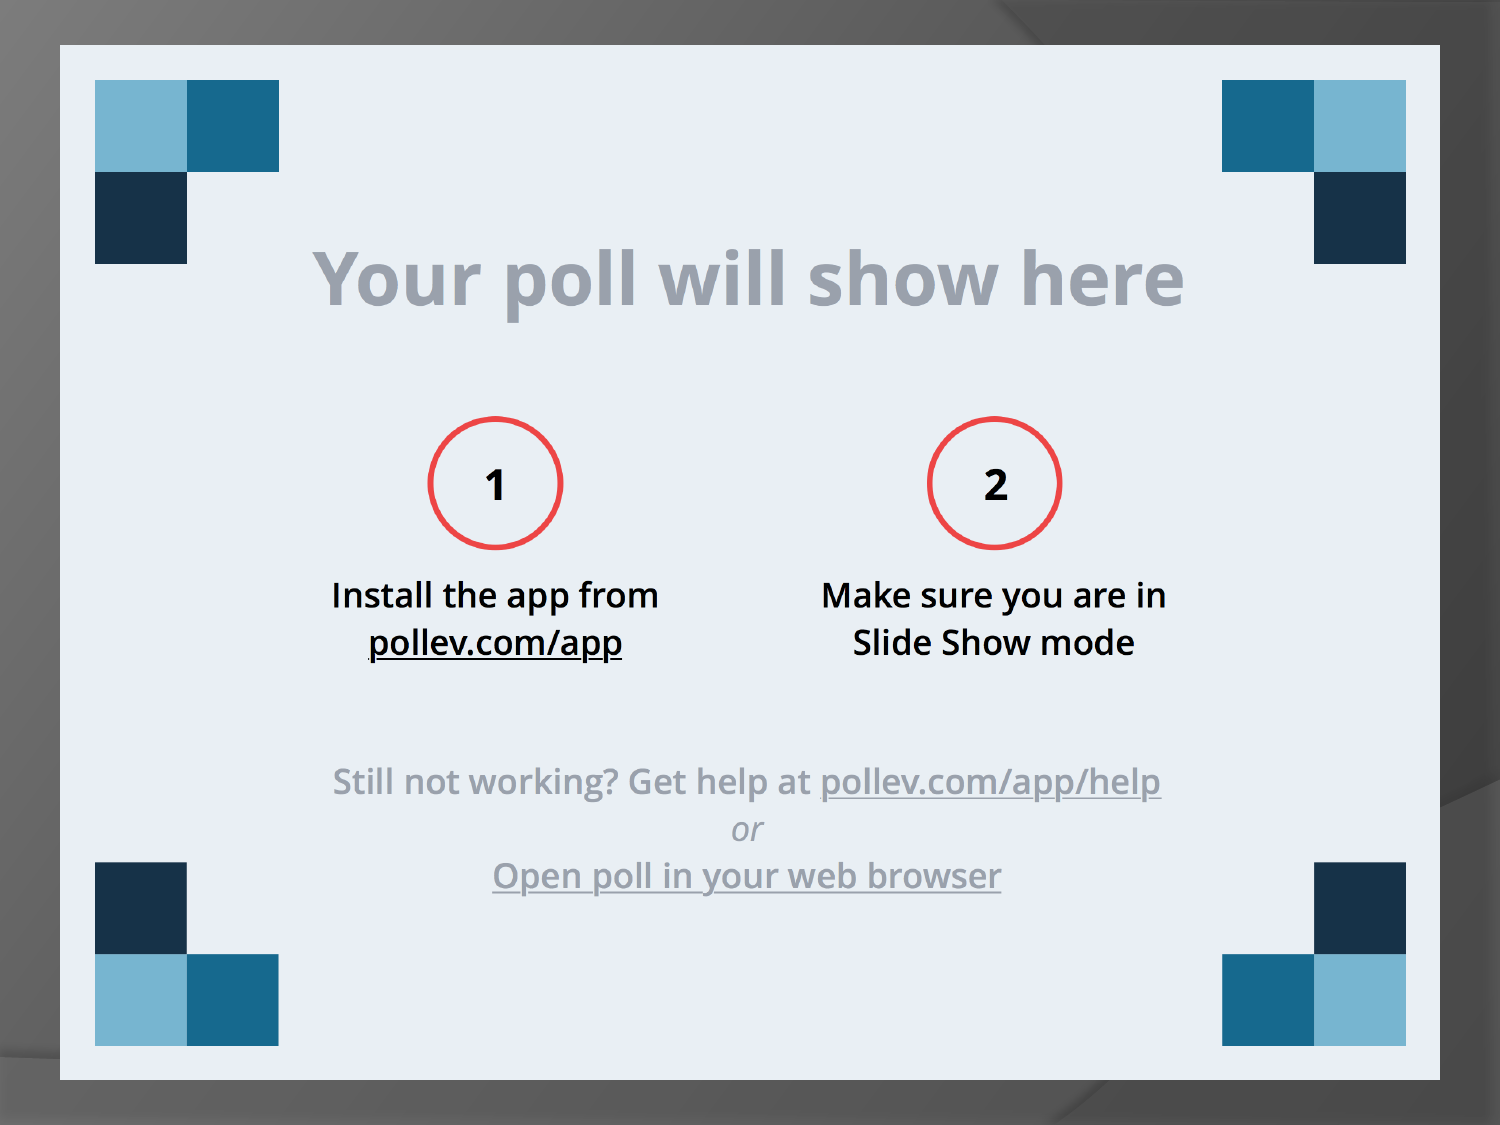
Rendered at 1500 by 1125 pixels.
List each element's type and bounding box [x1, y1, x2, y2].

picture [59, 44, 1441, 1081]
